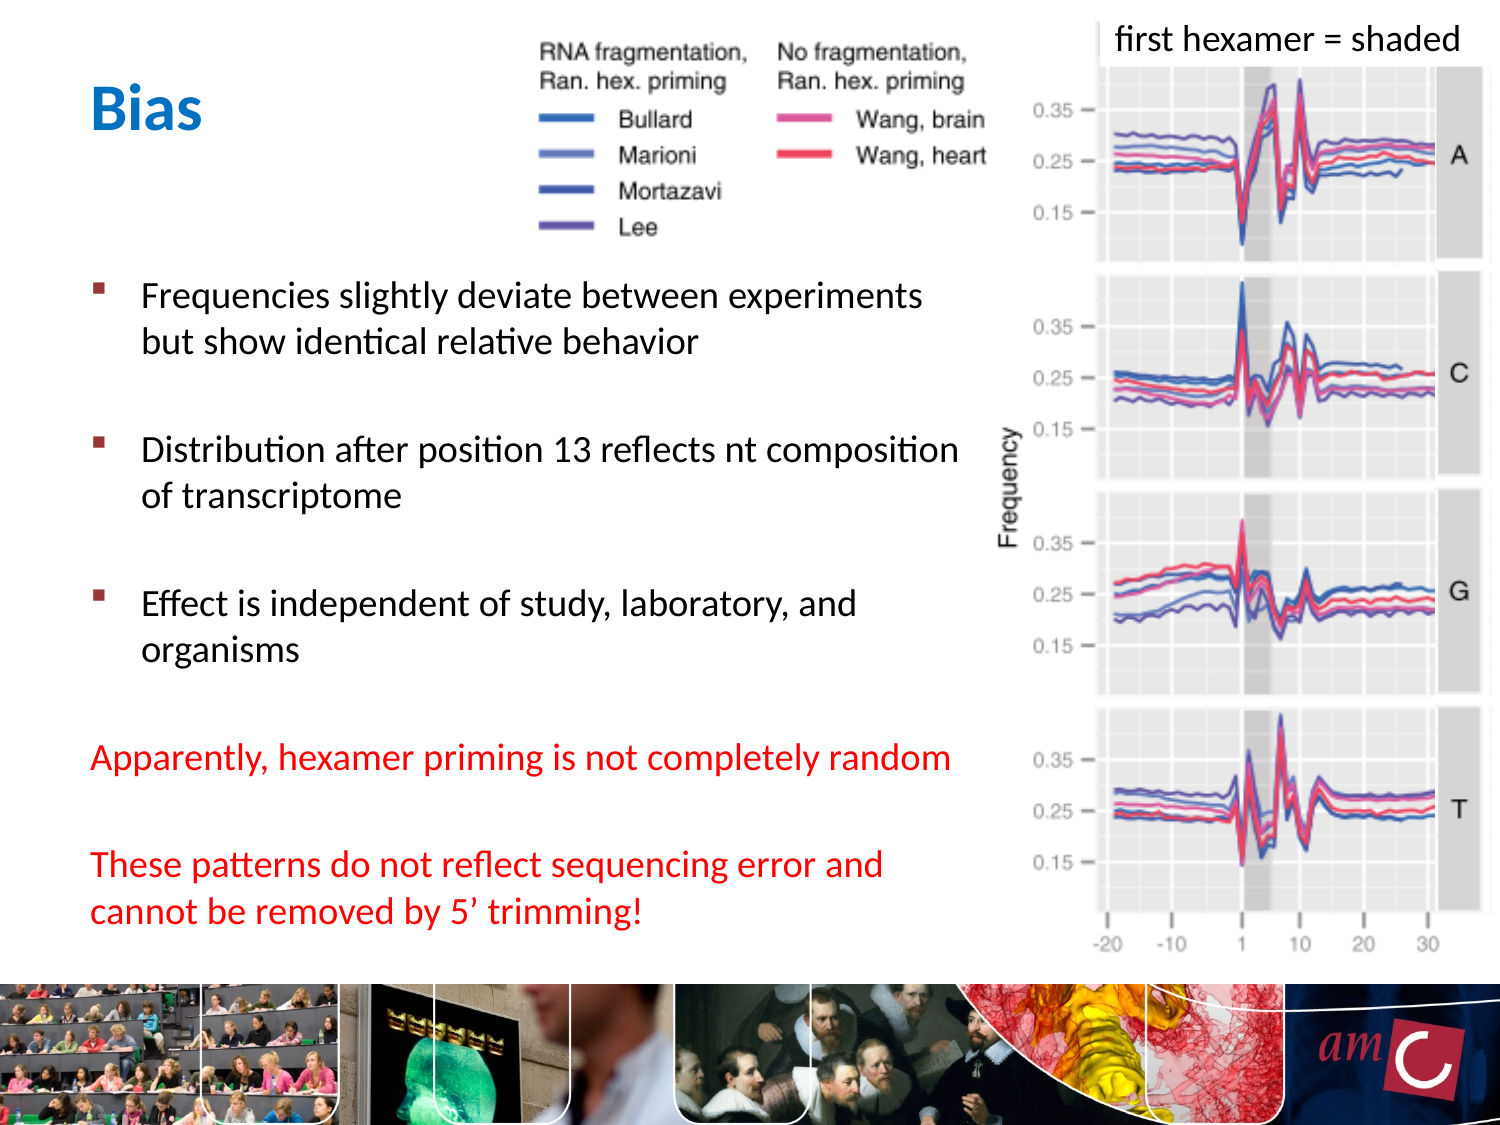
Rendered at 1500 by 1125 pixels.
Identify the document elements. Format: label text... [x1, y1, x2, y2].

picture [524, 0, 1499, 981]
list Frequencies slightly deviate between experiments but show identical relative behavior Distribution after position 13 reflects nt composition of transcriptome Effect is independent of study, laboratory, and organisms Apparently, hexamer priming is not completely random These patterns do not reflect sequencing error and cannot be removed by 5’ trimming! [75, 262, 969, 963]
picture [0, 984, 1500, 1125]
title Bias [75, 45, 400, 163]
